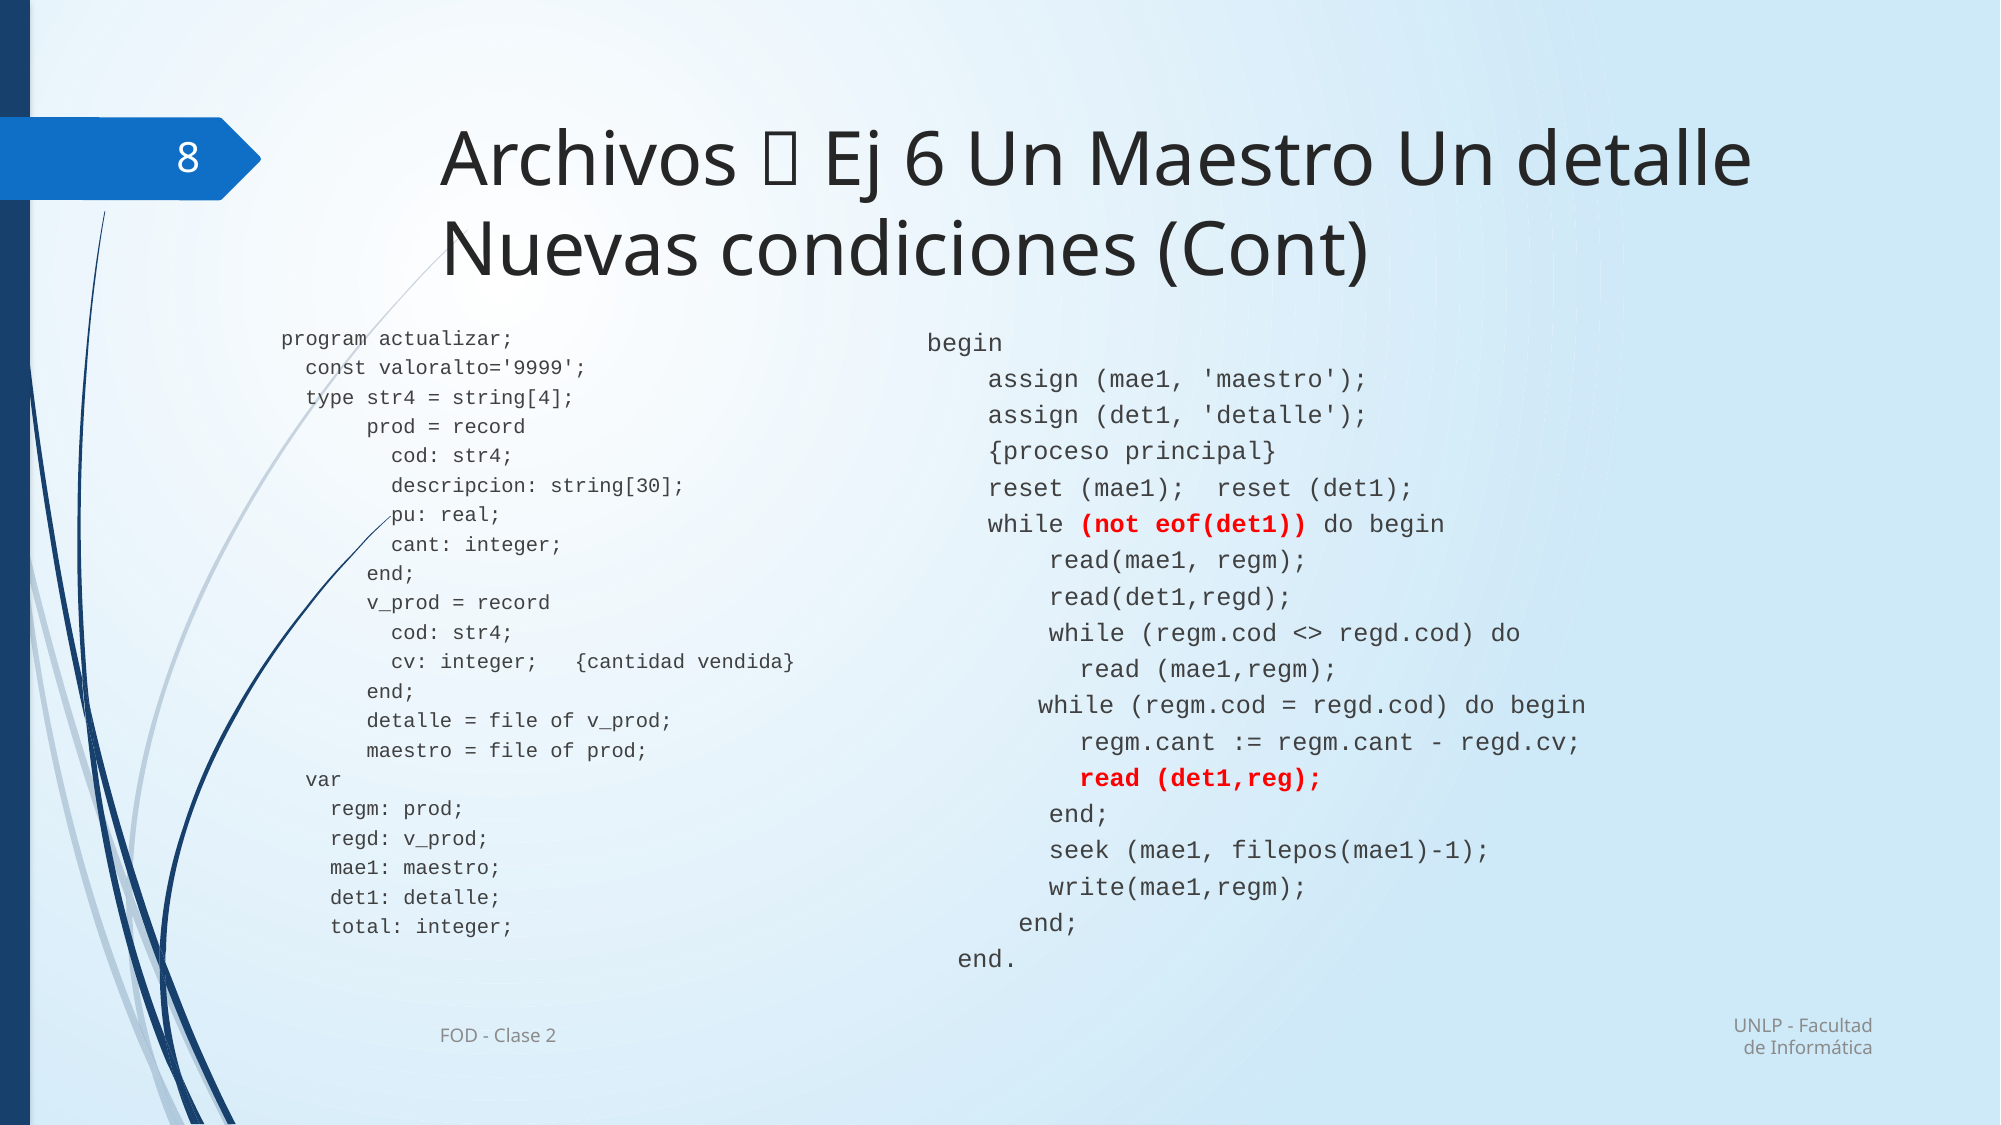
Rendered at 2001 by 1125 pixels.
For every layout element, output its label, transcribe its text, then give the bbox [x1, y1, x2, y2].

list program actualizar; const valoralto='9999'; type str4 = string[4]; prod = record cod: str4; descripcion: string[30]; pu: real; cant: integer; end; v_prod = record cod: str4; cv: integer; {cantidad vendida} end; detalle = file of v_prod; maestro = file of prod; var regm: prod; regd: v_prod; mae1: maestro; det1: detalle; total: integer; [215, 312, 911, 988]
slide_number UNLP - Facultad de Informática [1699, 1005, 1888, 1067]
title Archivos  Ej 6 Un Maestro Un detalle Nuevas condiciones (Cont) [425, 102, 1888, 313]
list begin assign (mae1, 'maestro'); assign (det1, 'detalle'); {proceso principal} reset (mae1); reset (det1); while (not eof(det1)) do begin read(mae1, regm); read(det1,regd); while (regm.cod <> regd.cod) do read (mae1,regm); while (regm.cod = regd.cod) do begin regm.cant := regm.cant - regd.cv; read (det1,reg); end; seek (mae1, filepos(mae1)-1); write(mae1,regm); end; end. [911, 312, 1860, 988]
footer FOD - Clase 2 [424, 1006, 1675, 1067]
slide_number 8 [87, 129, 216, 190]
